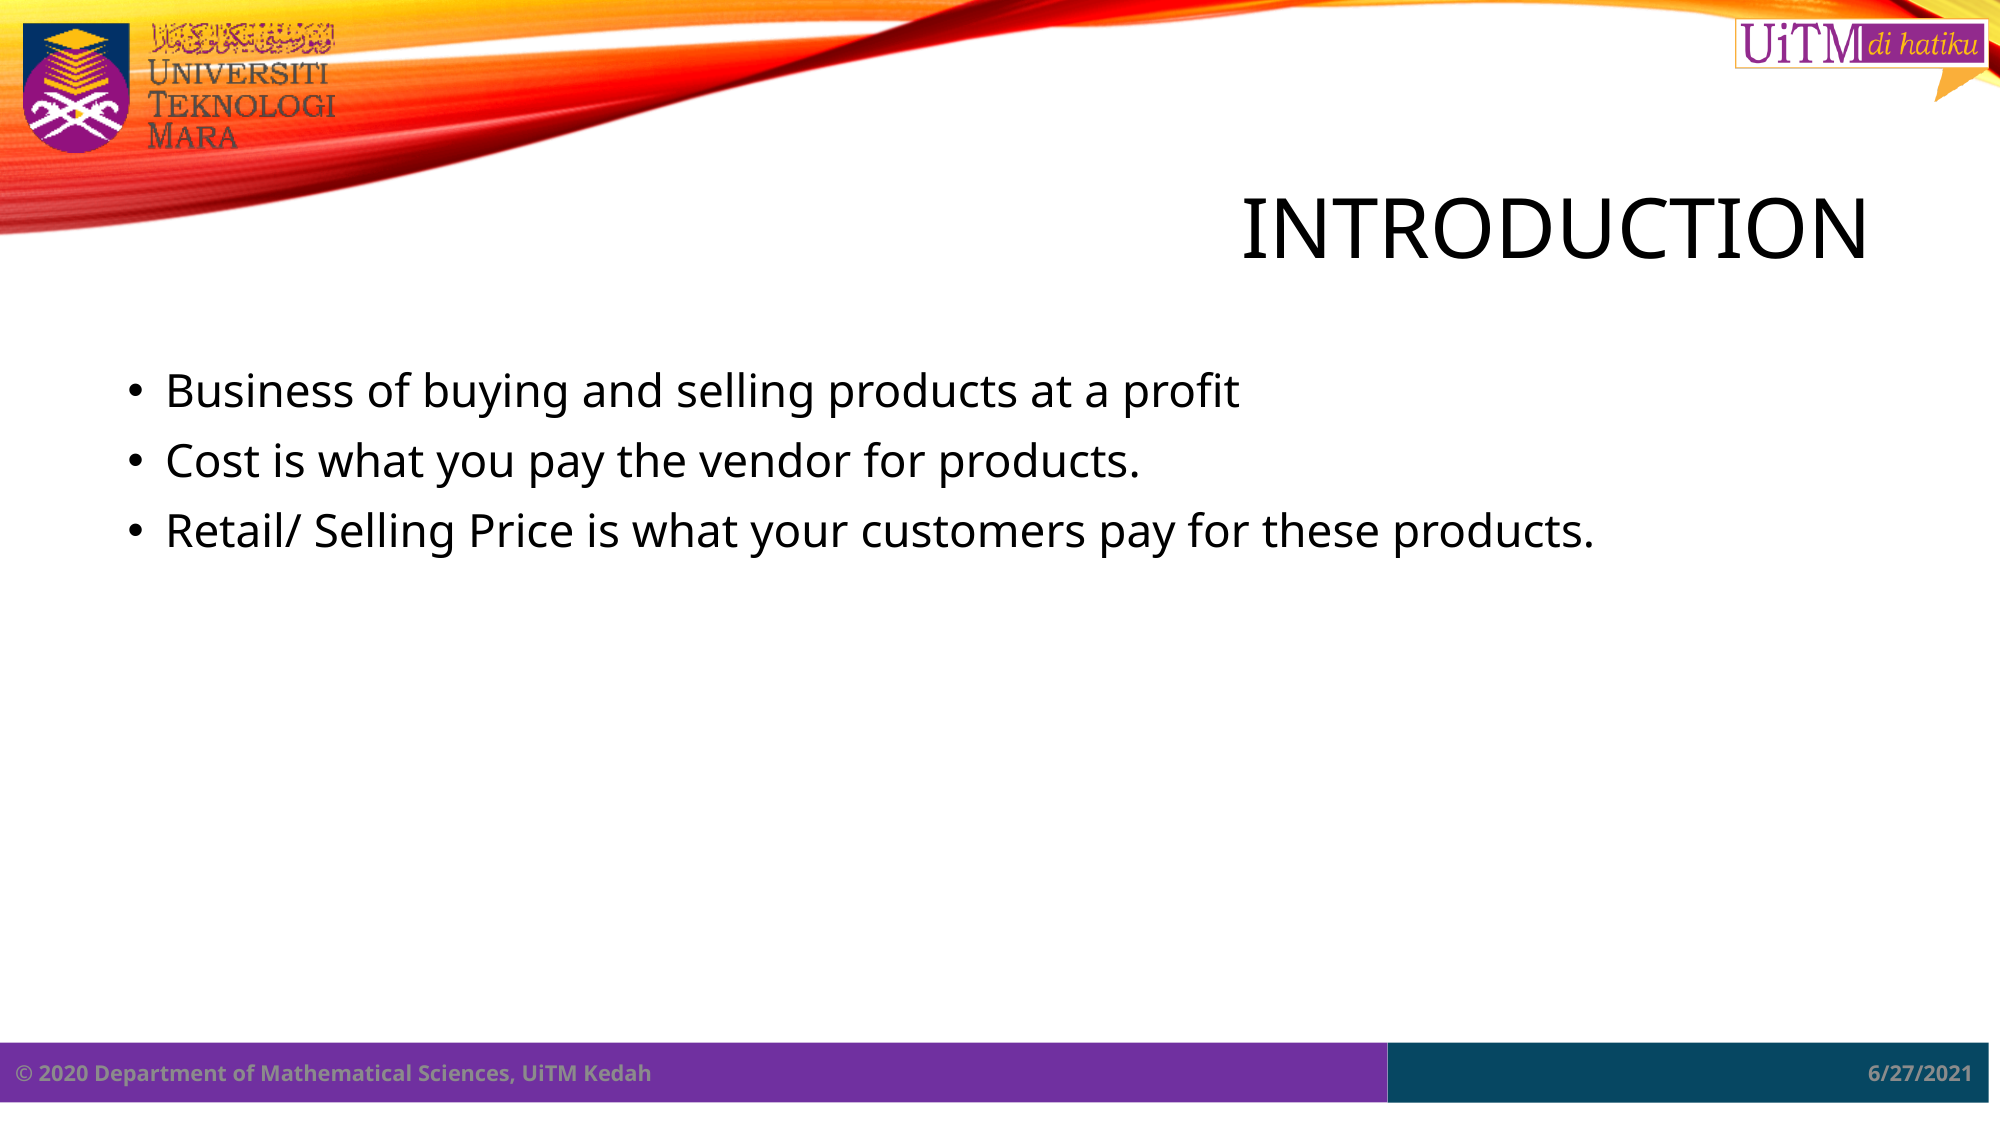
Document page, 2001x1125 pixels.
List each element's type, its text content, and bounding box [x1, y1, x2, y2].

list Business of buying and selling products at a profit Cost is what you pay the vendor for products. Retail/ Selling Price is what your customers pay for these products. [112, 360, 1888, 1021]
title INTRODUCTION [474, 125, 1888, 338]
picture [0, 0, 2000, 237]
